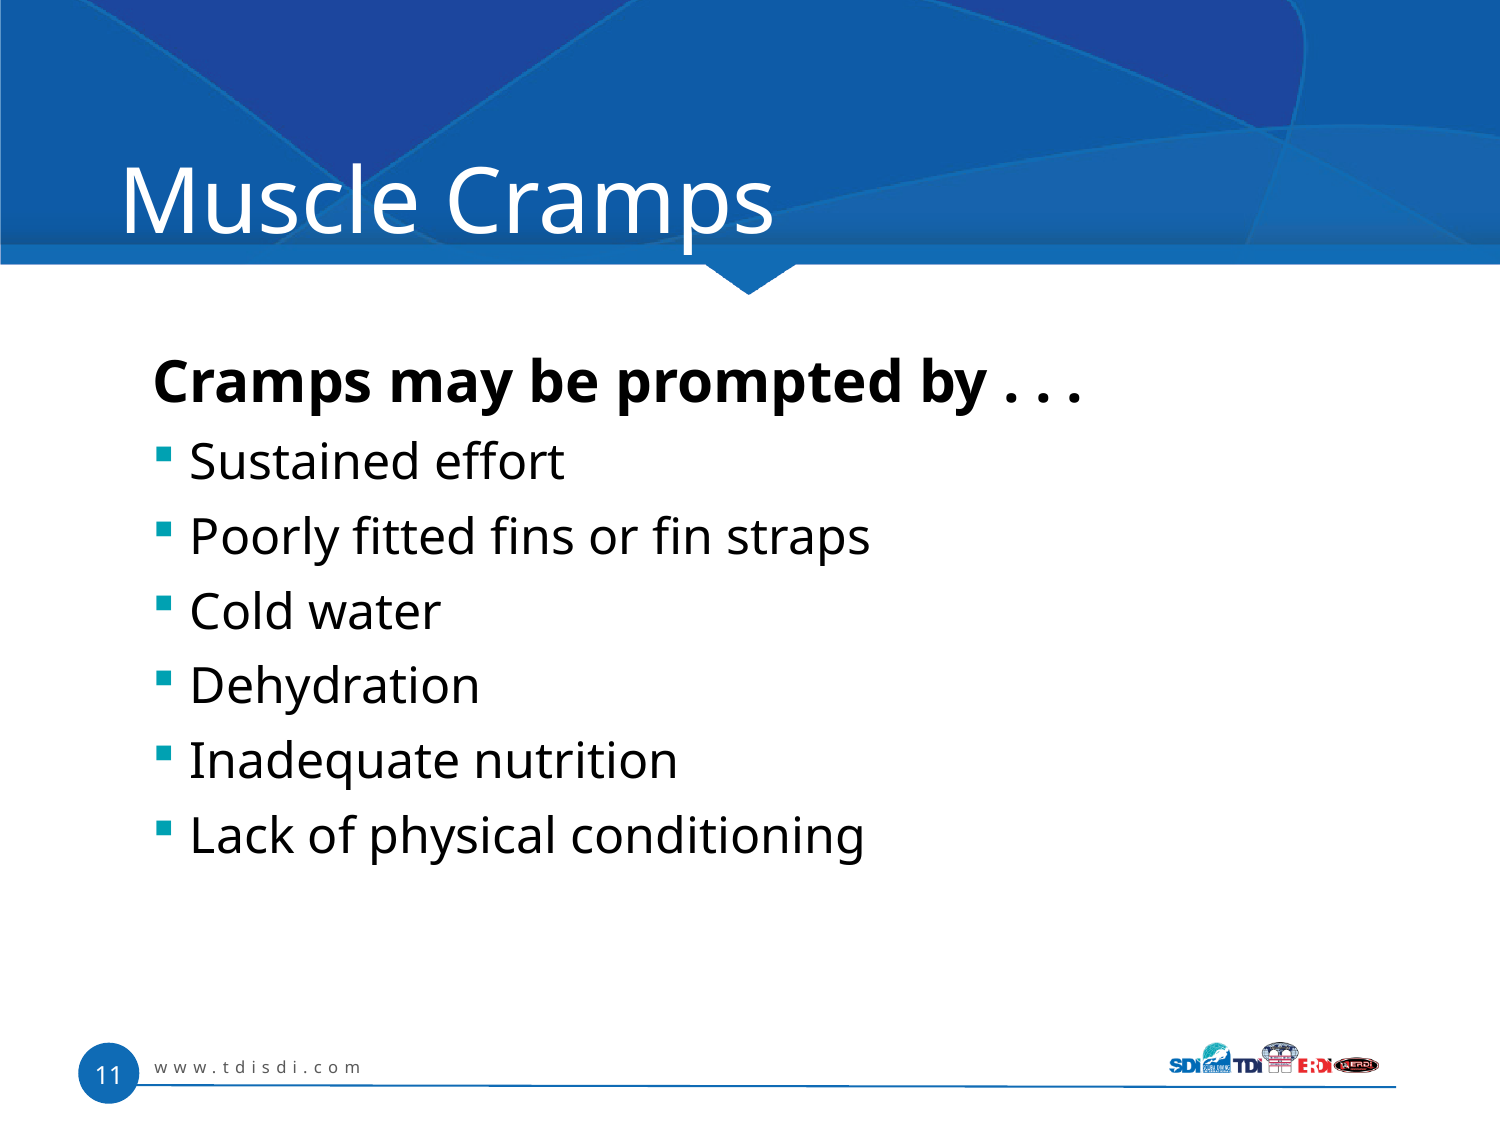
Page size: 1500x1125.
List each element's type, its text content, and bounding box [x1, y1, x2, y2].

picture [0, 0, 1500, 295]
list Cramps may be prompted by . . . Sustained effort Poorly fitted fins or fin straps Cold water Dehydration Inadequate nutrition Lack of physical conditioning [137, 345, 1388, 1088]
footer www.tdisdi.com [139, 1038, 646, 1099]
slide_number 11 [78, 1046, 140, 1107]
title Muscle Cramps [103, 95, 1397, 313]
